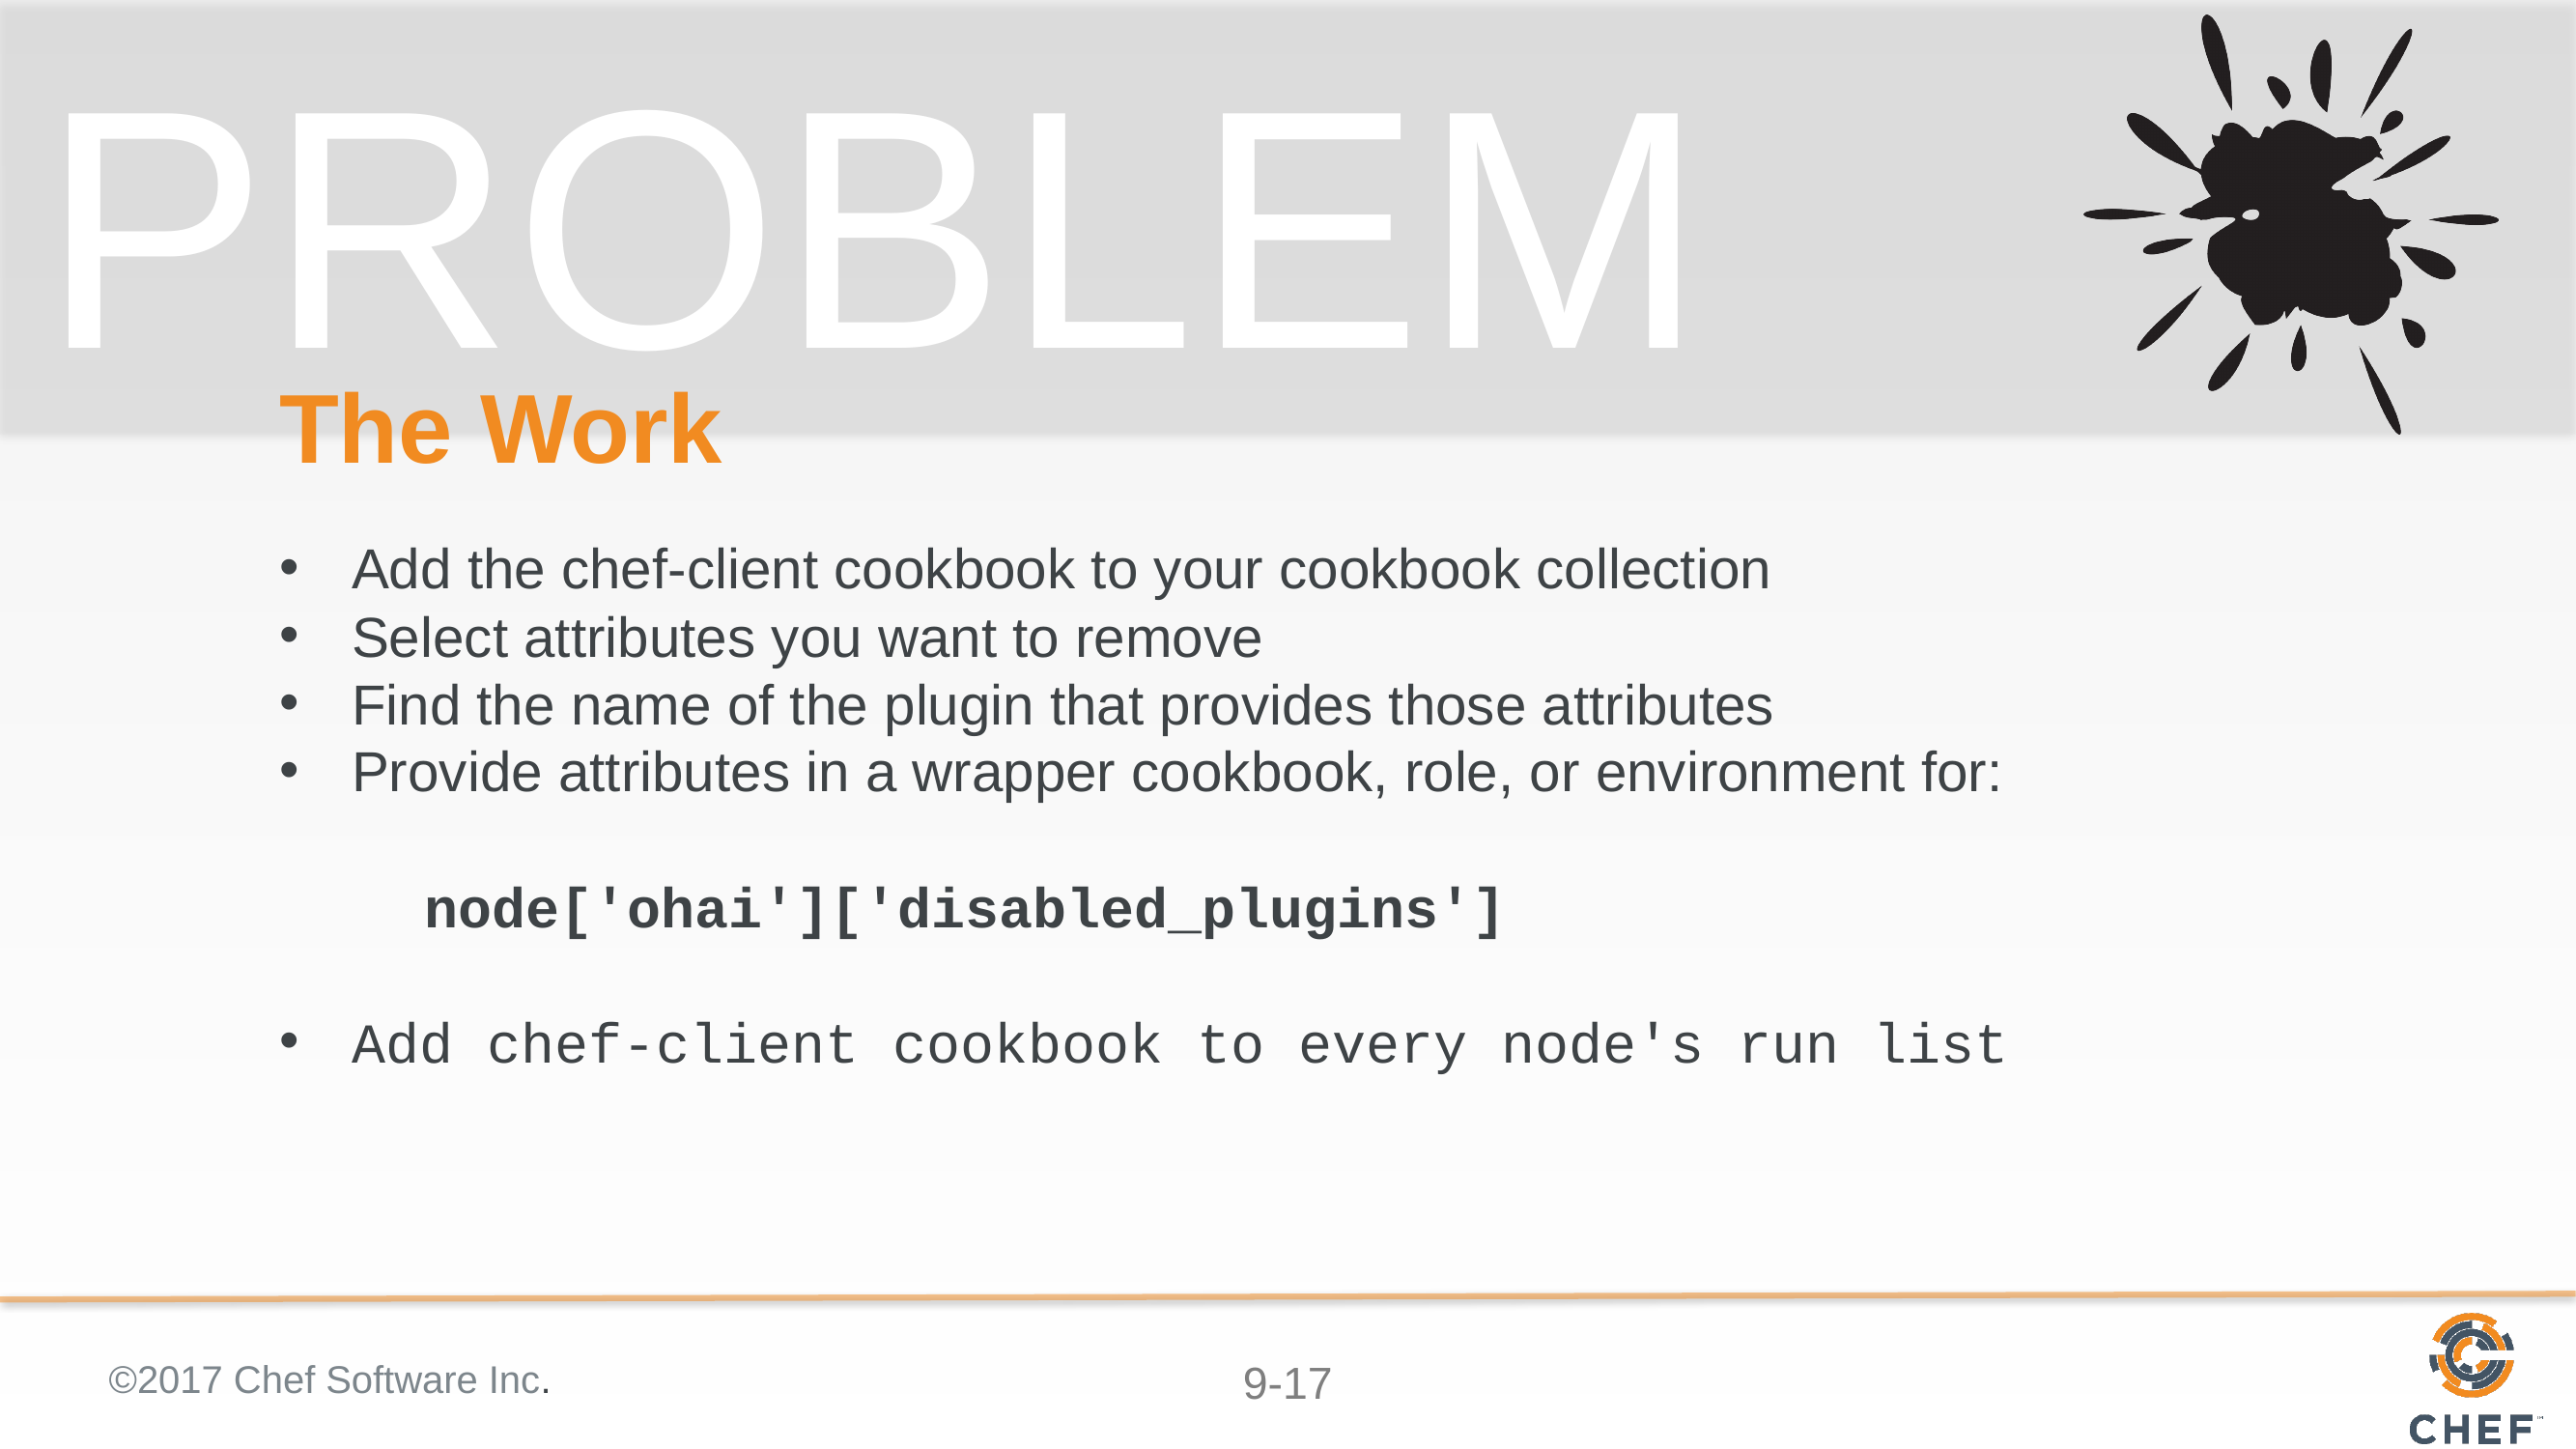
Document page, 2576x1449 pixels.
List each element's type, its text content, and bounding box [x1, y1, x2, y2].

picture [2083, 14, 2505, 435]
title The Work [265, 363, 2217, 499]
picture [2399, 1297, 2551, 1449]
subtitle Add the chef-client cookbook to your cookbook collection Select attributes you want to remove Find the name of the plugin that provides those attributes Provide attributes in a wrapper cookbook, role, or environment for: node['ohai']['disabled_plugins'] Add chef-client cookbook to every node's run list [265, 518, 2217, 1049]
